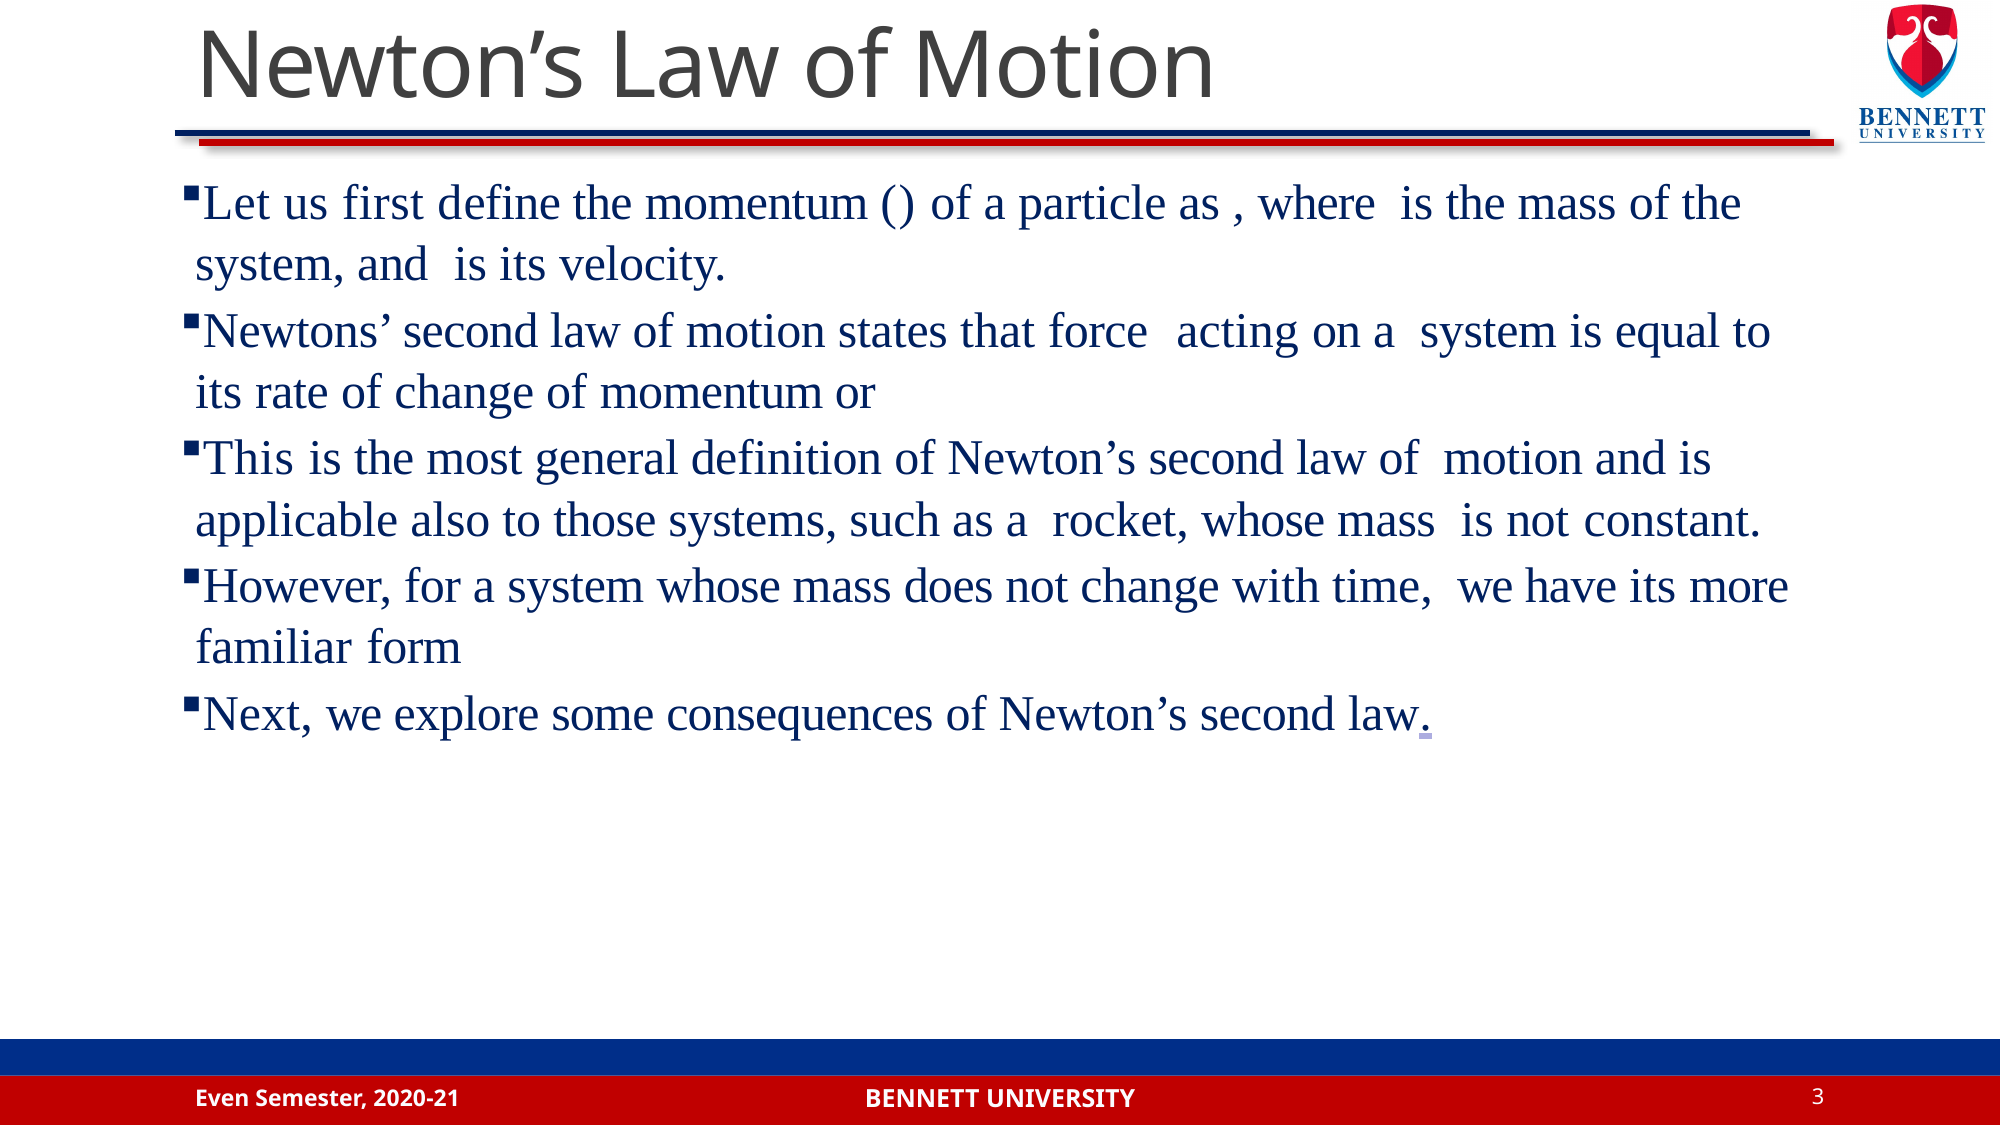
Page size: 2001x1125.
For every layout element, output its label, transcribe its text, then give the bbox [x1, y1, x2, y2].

footer Bennett university [604, 1077, 1396, 1122]
title Newton’s Law of Motion [180, 14, 1830, 125]
slide_number Even Semester, 2020-21 [180, 1075, 586, 1120]
slide_number 3 [1624, 1075, 1840, 1120]
picture [1851, 1, 1993, 144]
